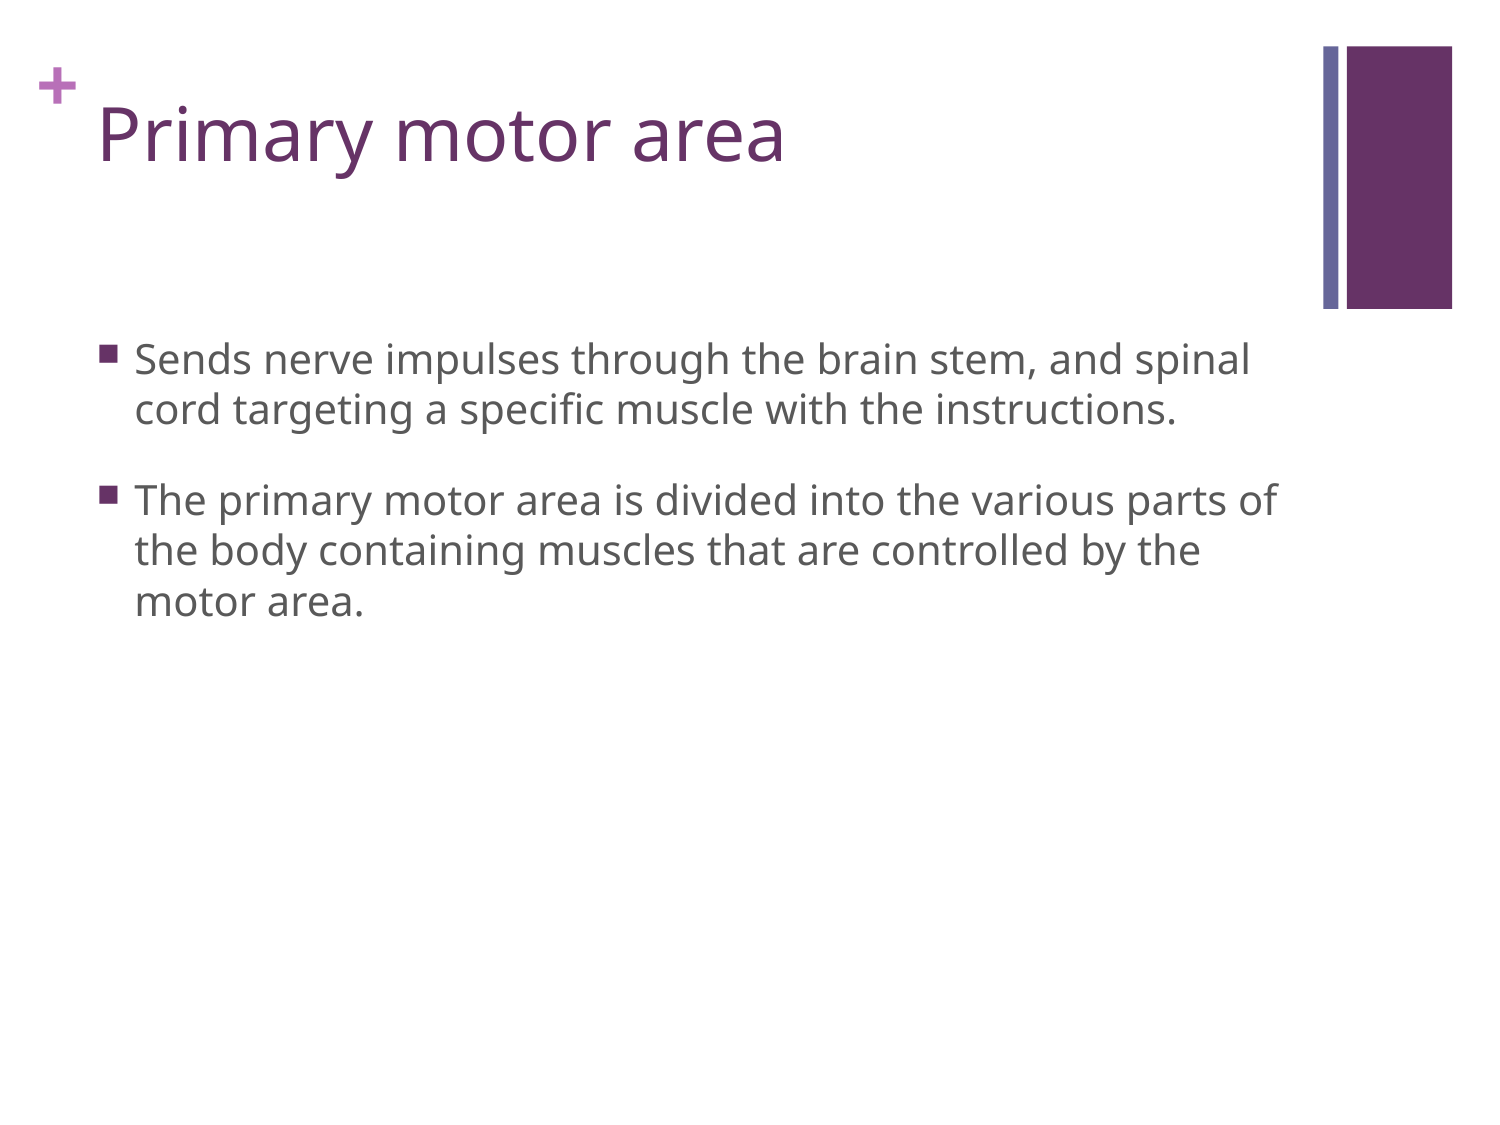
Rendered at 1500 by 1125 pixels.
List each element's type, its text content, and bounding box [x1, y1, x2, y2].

title Primary motor area [81, 79, 1322, 263]
list Sends nerve impulses through the brain stem, and spinal cord targeting a specific muscle with the instructions. The primary motor area is divided into the various parts of the body containing muscles that are controlled by the motor area. [81, 324, 1322, 1005]
